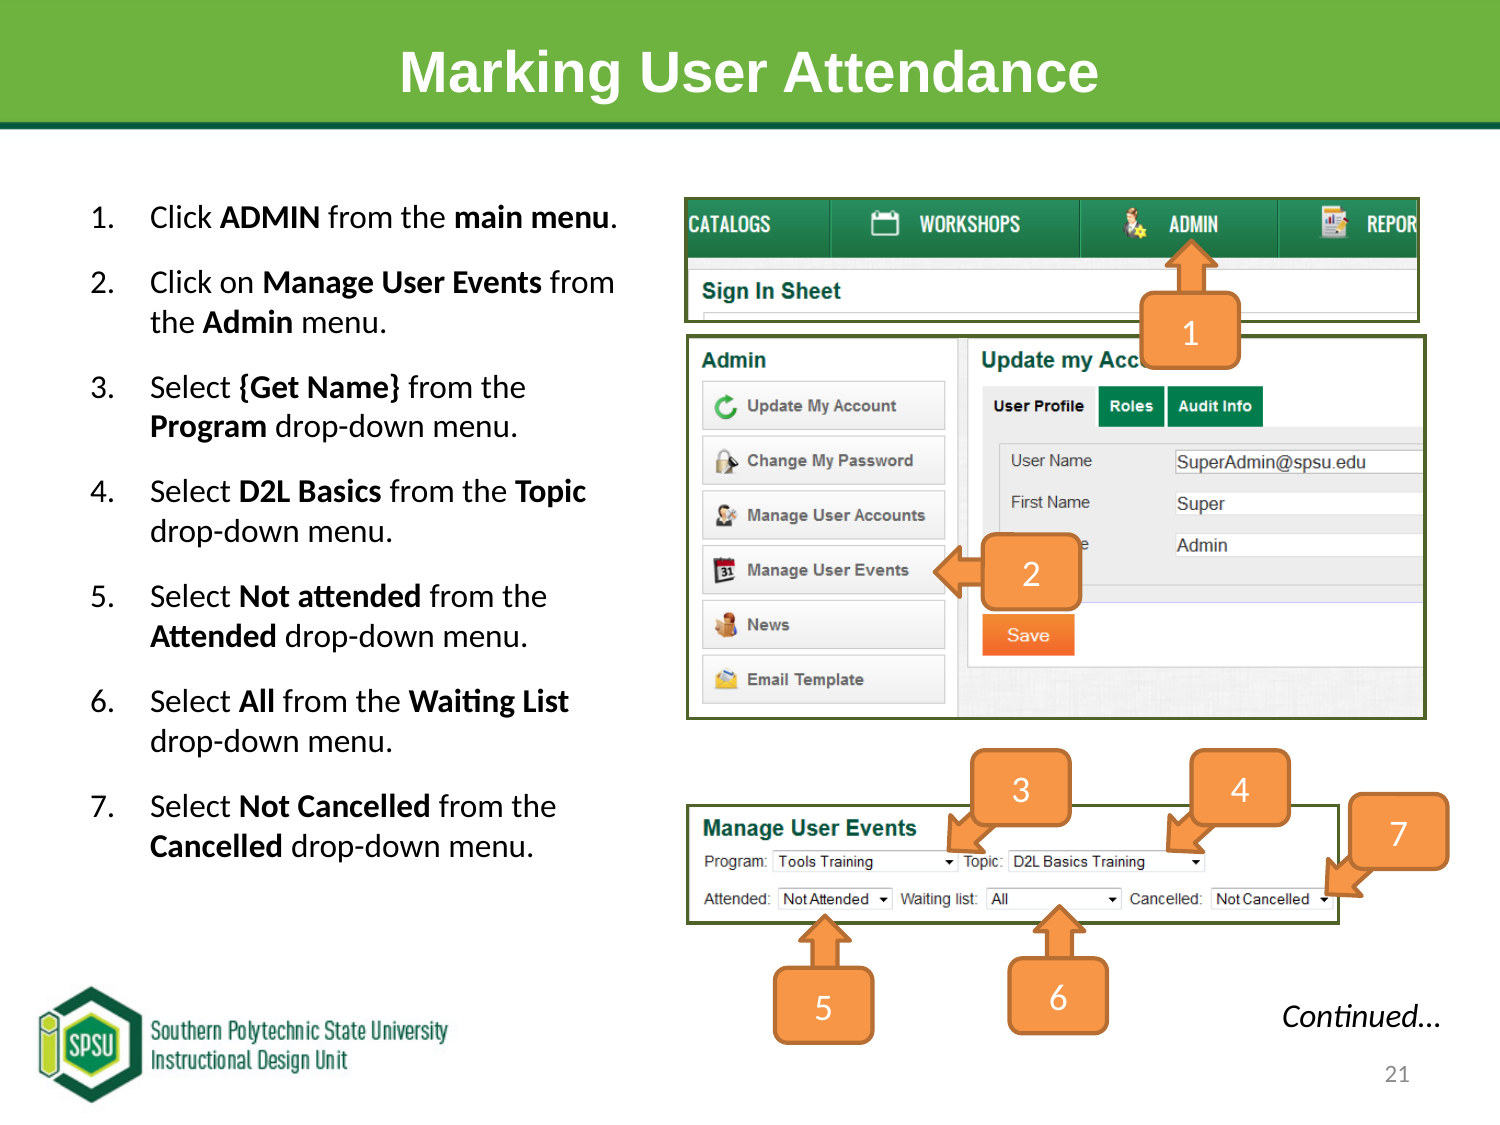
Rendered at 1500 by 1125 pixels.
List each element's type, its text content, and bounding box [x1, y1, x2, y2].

text_box [1032, 930, 1087, 956]
text_box 3 [970, 748, 1072, 804]
list Click ADMIN from the main menu. Click on Manage User Events from the Admin menu. Select {Get Name} from the Program drop-down menu. Select D2L Basics from the Topic drop-down menu. Select Not attended from the Attended drop-down menu. Select All from the Waiting List drop-down menu. Select Not Cancelled from the Cancelled drop-down menu. [75, 187, 663, 988]
picture [0, 0, 1500, 1125]
text_box Continued… [1267, 987, 1500, 1042]
text_box [1343, 855, 1373, 898]
text_box [798, 930, 852, 965]
text_box 6 [1007, 956, 1110, 1036]
text_box 1 [1139, 329, 1242, 335]
text_box 5 [772, 965, 875, 1045]
title Marking User Attendance [75, 0, 1425, 138]
text_box 7 [1347, 791, 1450, 872]
slide_number 21 [1074, 1042, 1425, 1103]
text_box 4 [1189, 748, 1292, 804]
